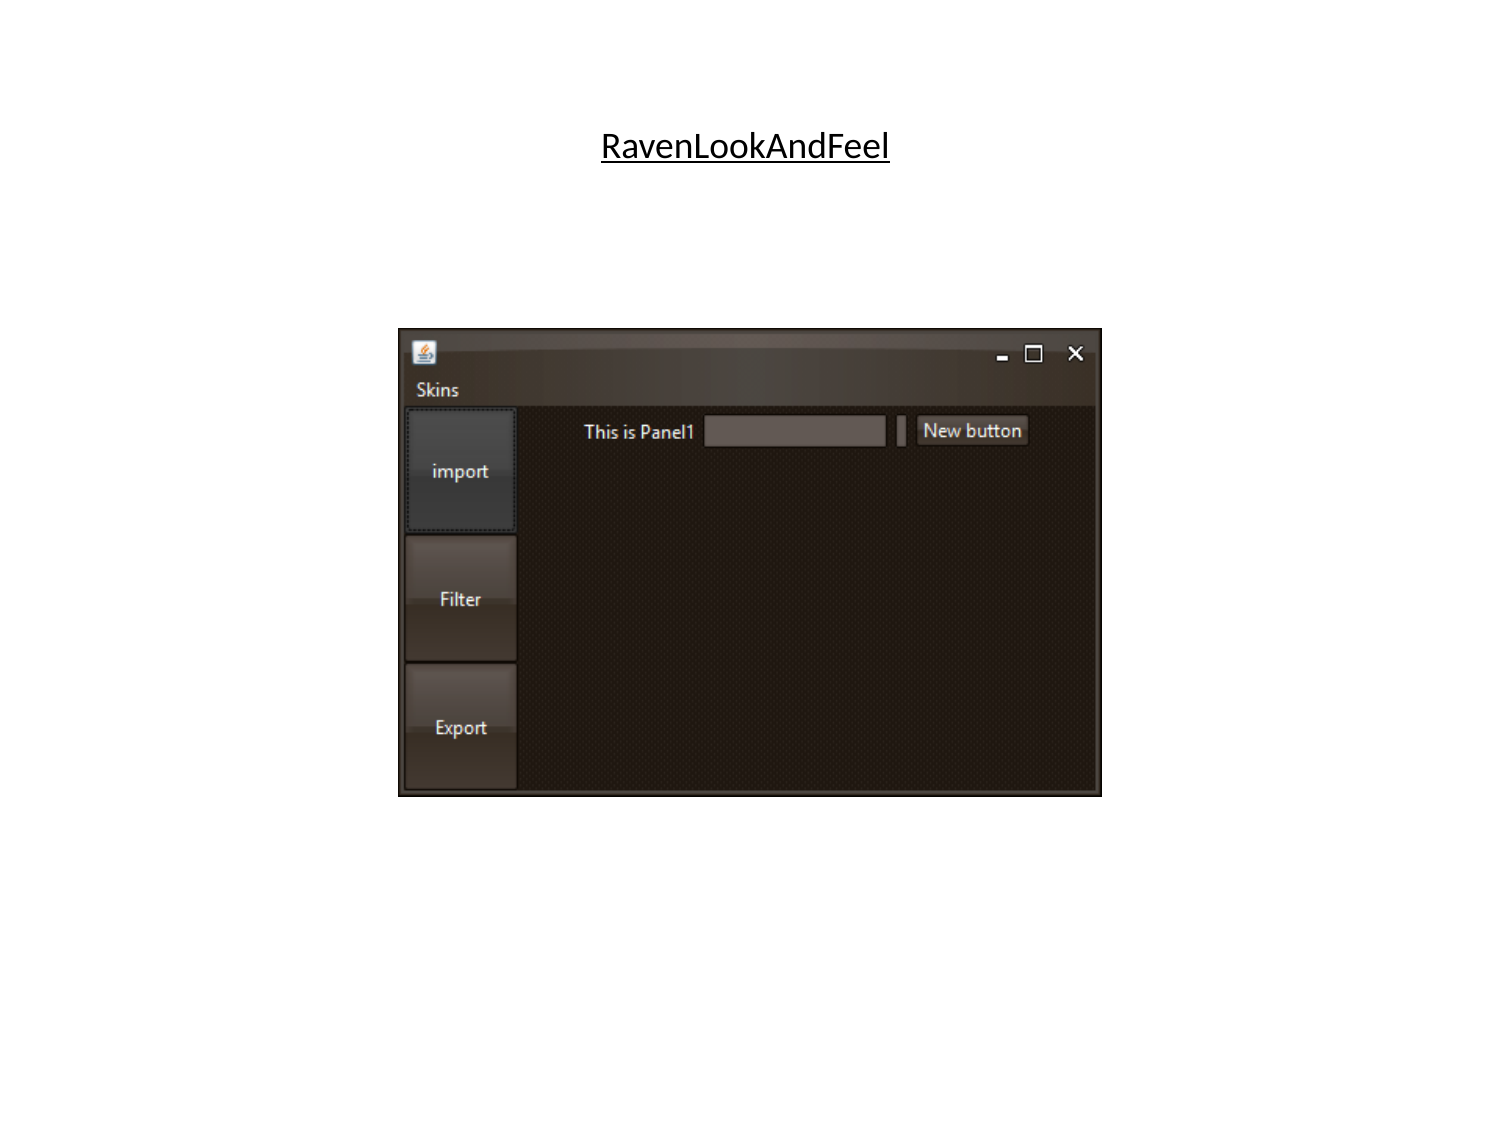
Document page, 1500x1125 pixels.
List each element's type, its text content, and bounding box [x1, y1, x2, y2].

text_box RavenLookAndFeel [586, 113, 905, 174]
picture [398, 327, 1102, 798]
